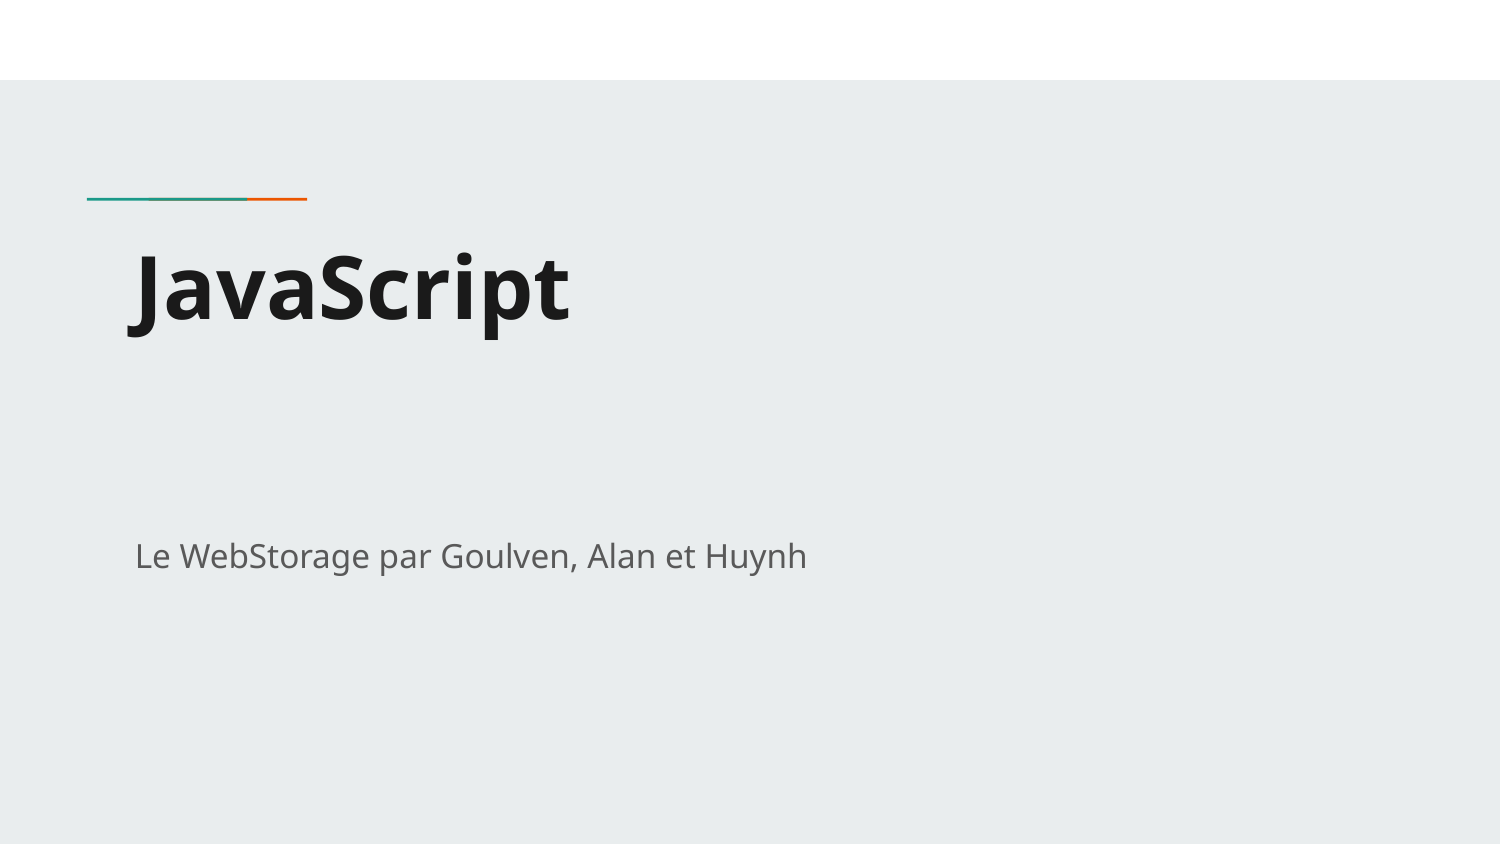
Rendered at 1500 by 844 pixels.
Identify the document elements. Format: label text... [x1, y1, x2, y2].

subtitle Le WebStorage par Goulven, Alan et Huynh [119, 520, 1381, 610]
title JavaScript [119, 216, 1381, 490]
